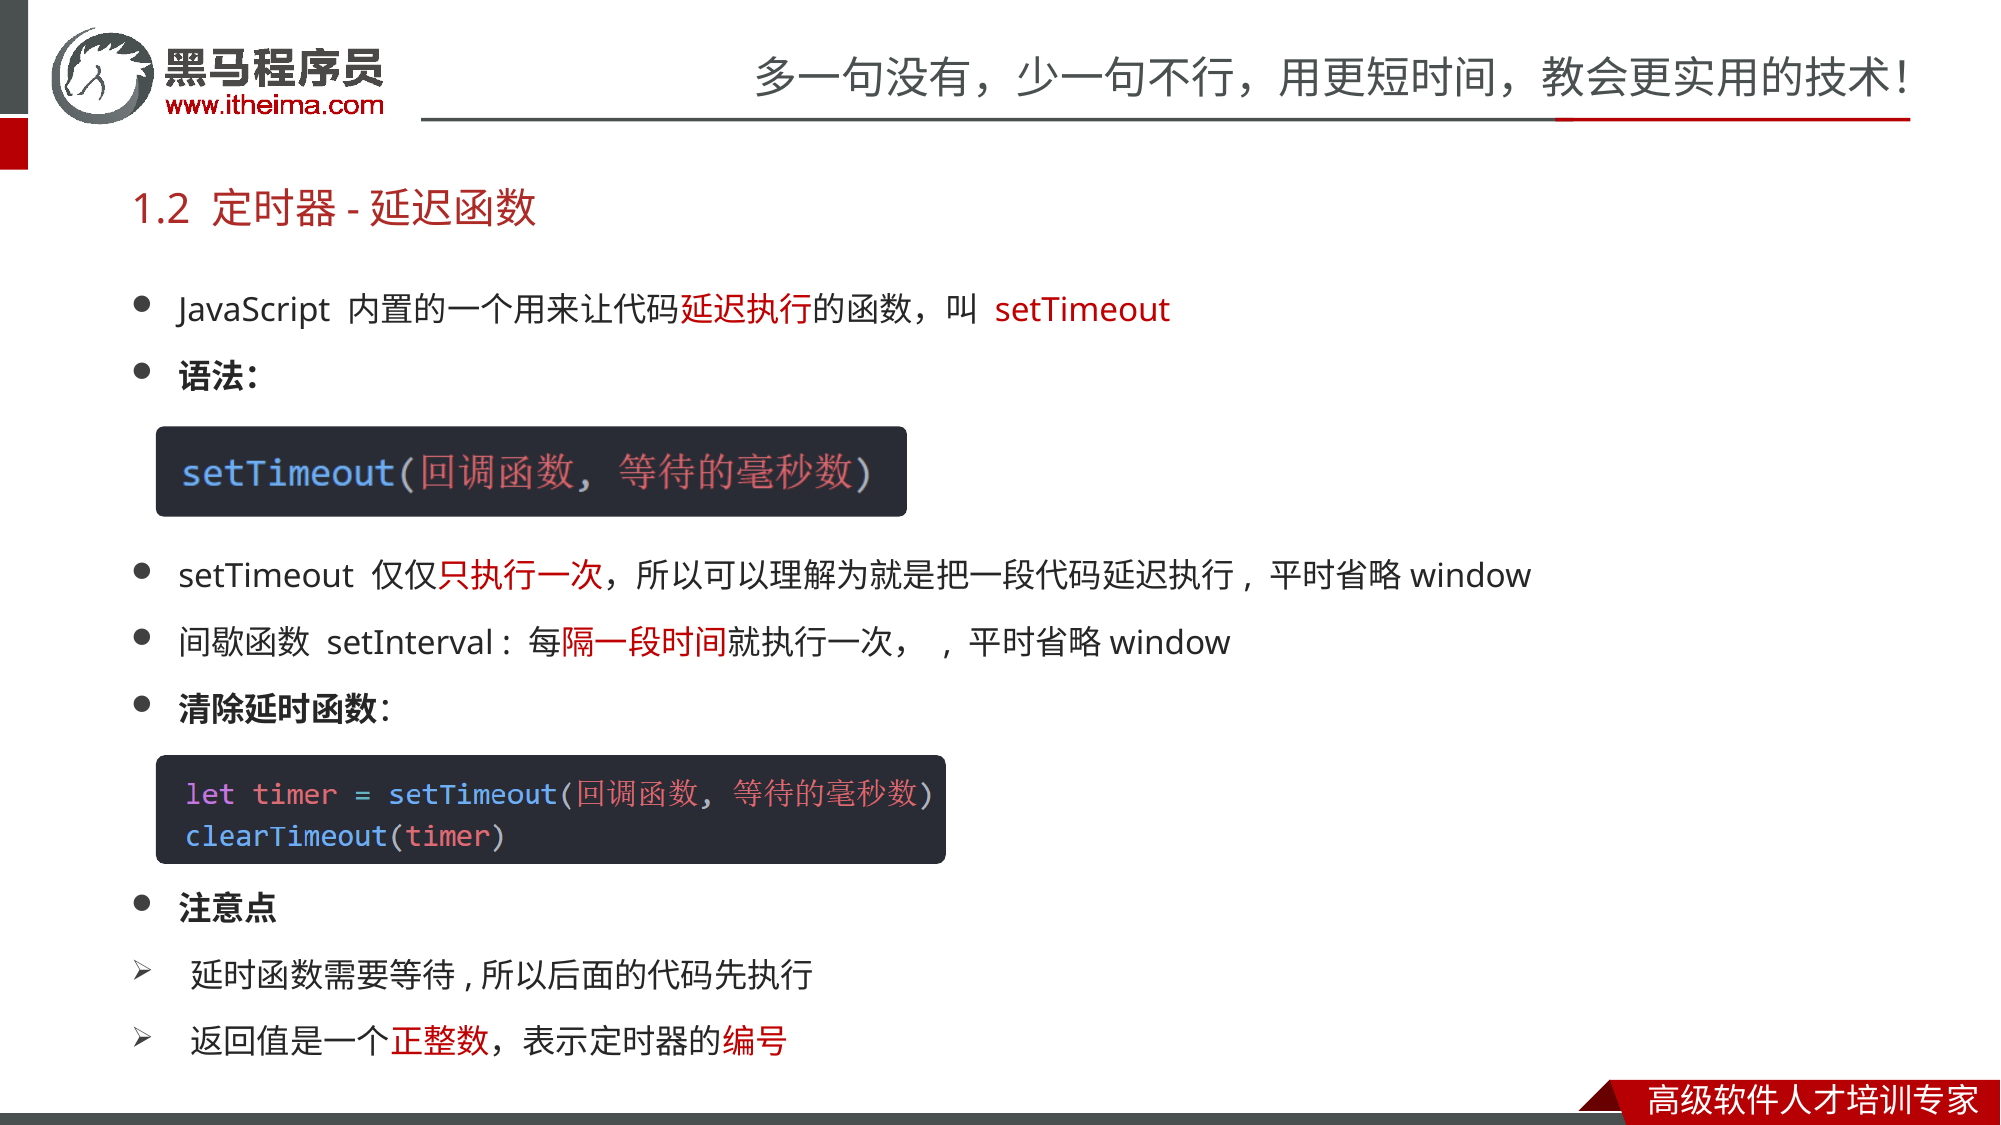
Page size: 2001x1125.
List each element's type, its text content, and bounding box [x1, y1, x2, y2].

picture [50, 26, 384, 125]
list JavaScript 内置的一个用来让代码延迟执行的函数，叫 setTimeout 语法： setTimeout 仅仅只执行一次，所以可以理解为就是把一段代码延迟执行, 平时省略window 间歇函数 setInterval : 每隔一段时间就执行一次， , 平时省略window 清除延时函数： 注意点 延时函数需要等待,所以后面的代码先执行 返回值是一个正整数，表示定时器的编号 [116, 261, 1876, 1085]
title 1.2 定时器-延迟函数 [116, 164, 1880, 250]
picture [155, 426, 908, 517]
picture [155, 754, 947, 865]
